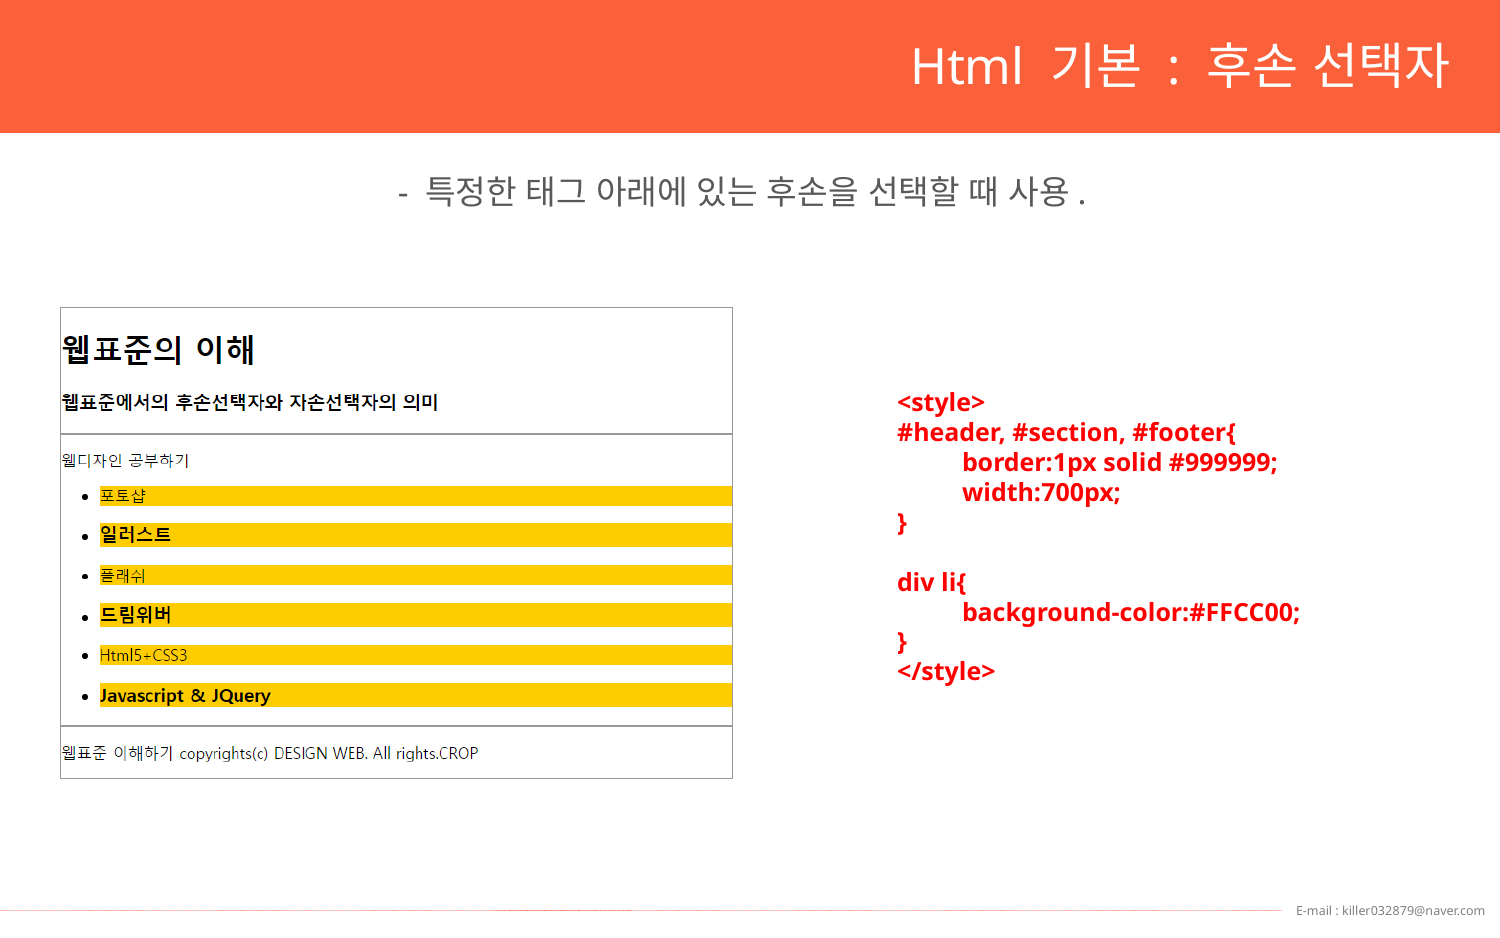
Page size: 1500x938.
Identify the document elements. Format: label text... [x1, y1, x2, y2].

text_box Html 기본 : 후손 선택자 [895, 27, 1466, 103]
text_box - 특정한 태그 아래에 있는 후손을 선택할 때 사용. [383, 163, 1102, 219]
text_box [756, 239, 1475, 877]
picture [0, 133, 1500, 938]
